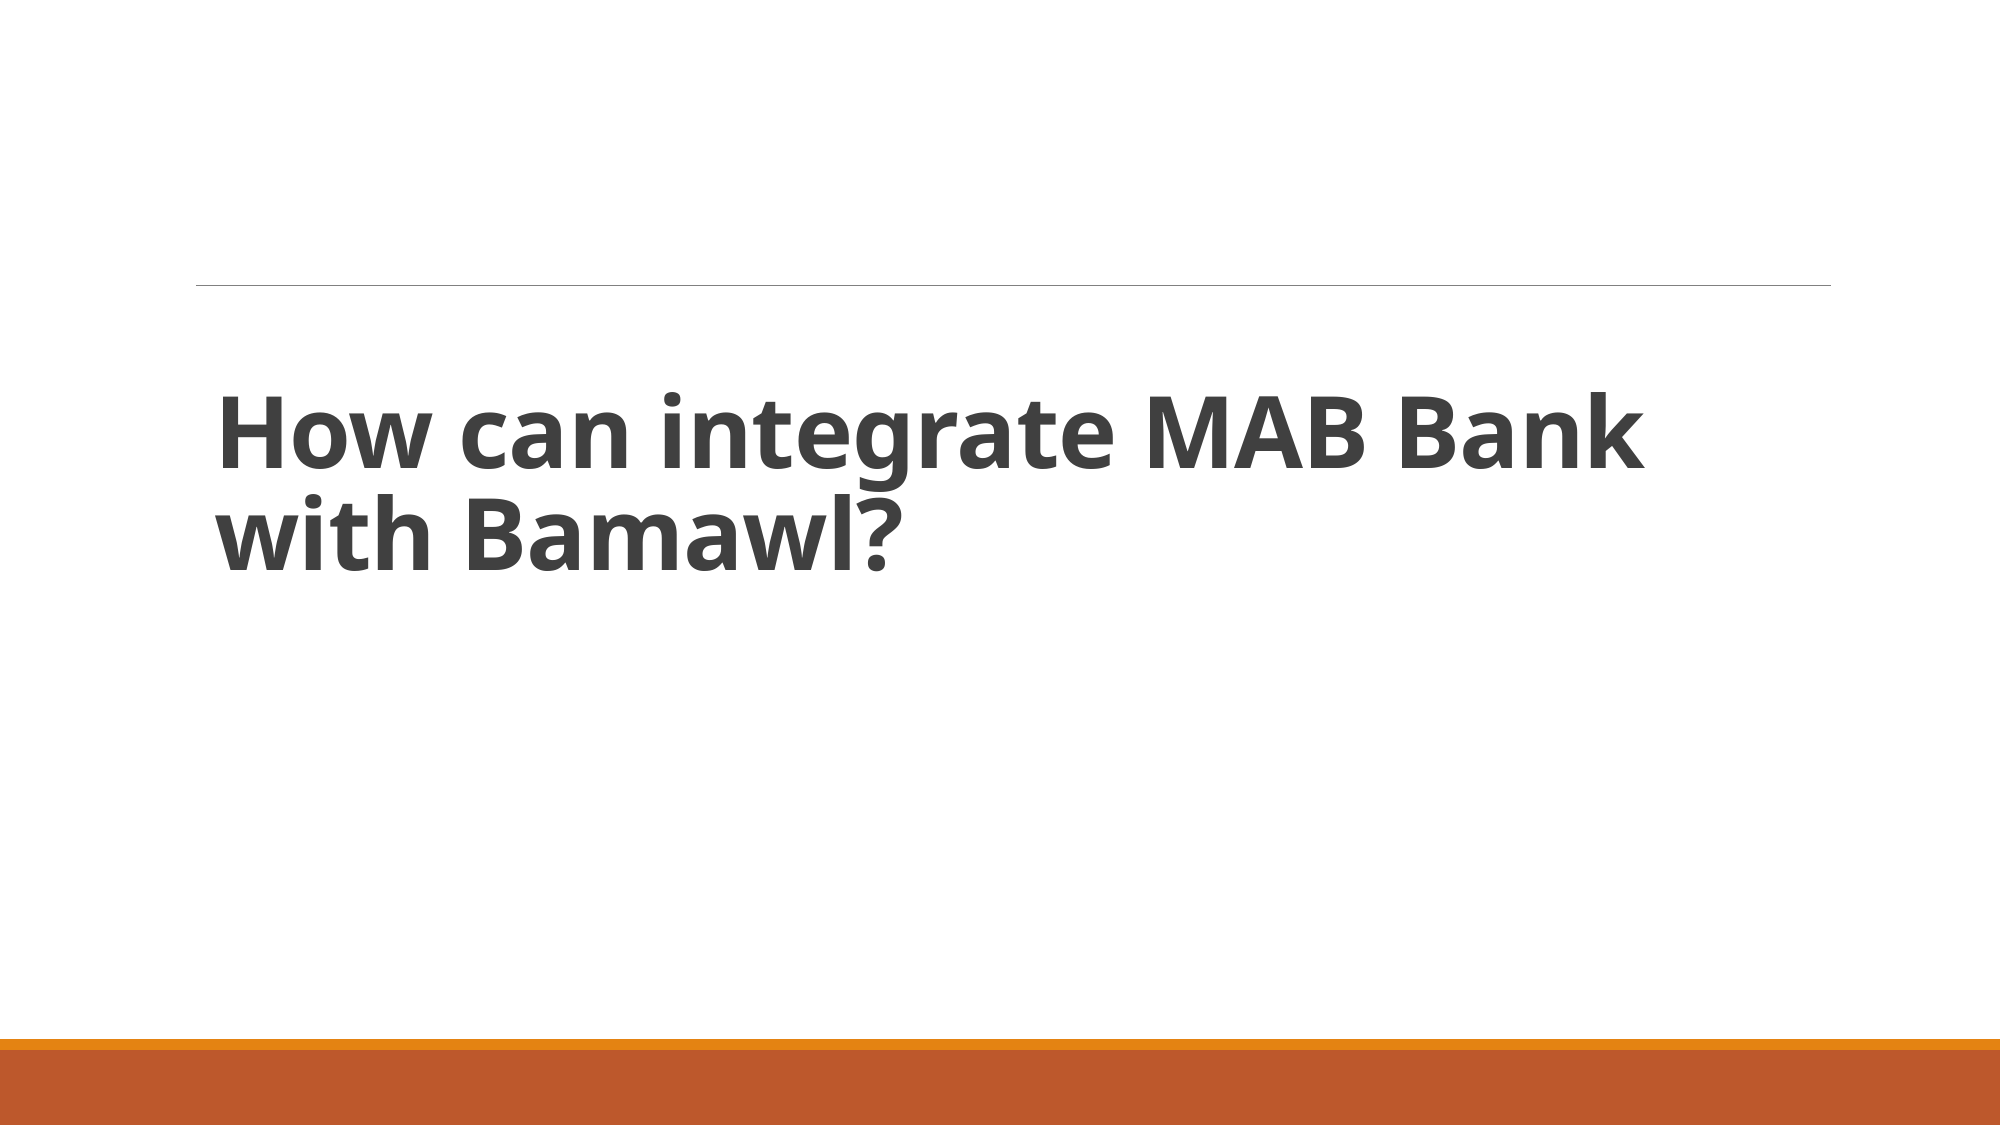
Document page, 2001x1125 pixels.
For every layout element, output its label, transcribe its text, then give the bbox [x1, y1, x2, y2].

title How can integrate MAB Bank with Bamawl? [199, 360, 1850, 598]
